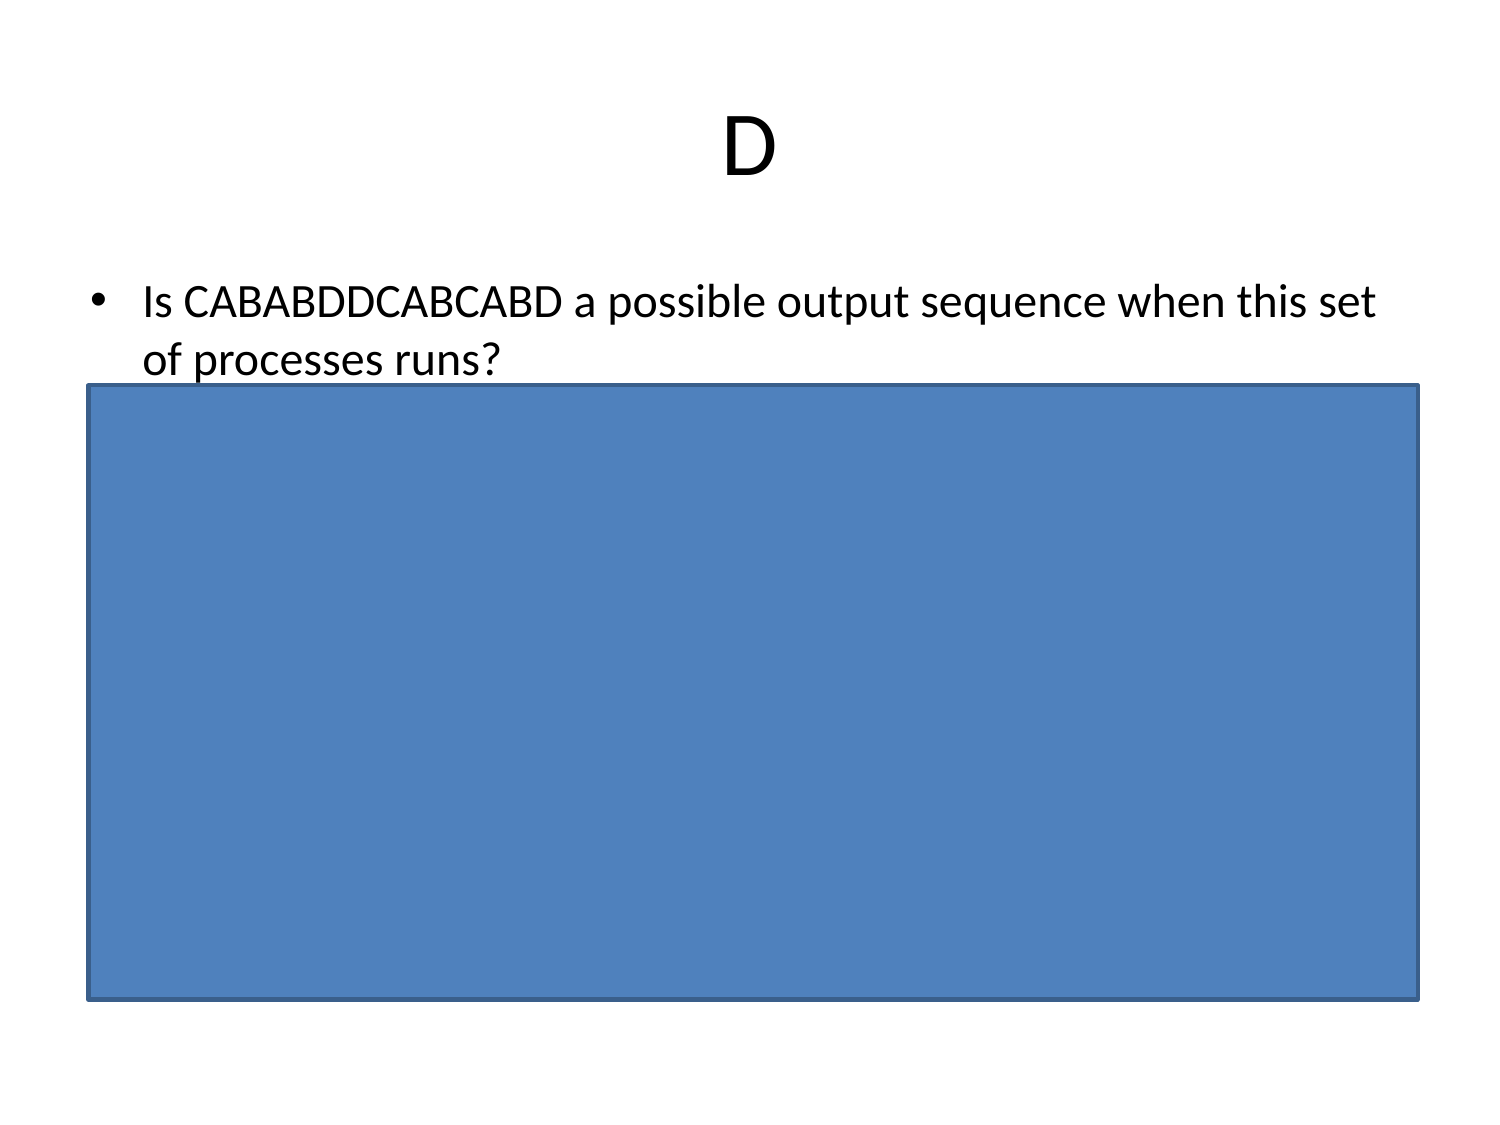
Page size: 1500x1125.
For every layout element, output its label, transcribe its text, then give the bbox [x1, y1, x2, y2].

list Is CABABDDCABCABD a possible output sequence when this set of processes runs? No. Here are the events implied by the sequence above: start: U=3 V=0 type C: U=2 V=1 type A: U=2 V=0 type B: U=2 V=1 type A: U=2 V=0 type B: U=2 V=1 type D: U=2 V=0 type D: oops, impossible since V=0 [75, 262, 1425, 1005]
text_box [86, 383, 1420, 1002]
title D [75, 45, 1425, 233]
